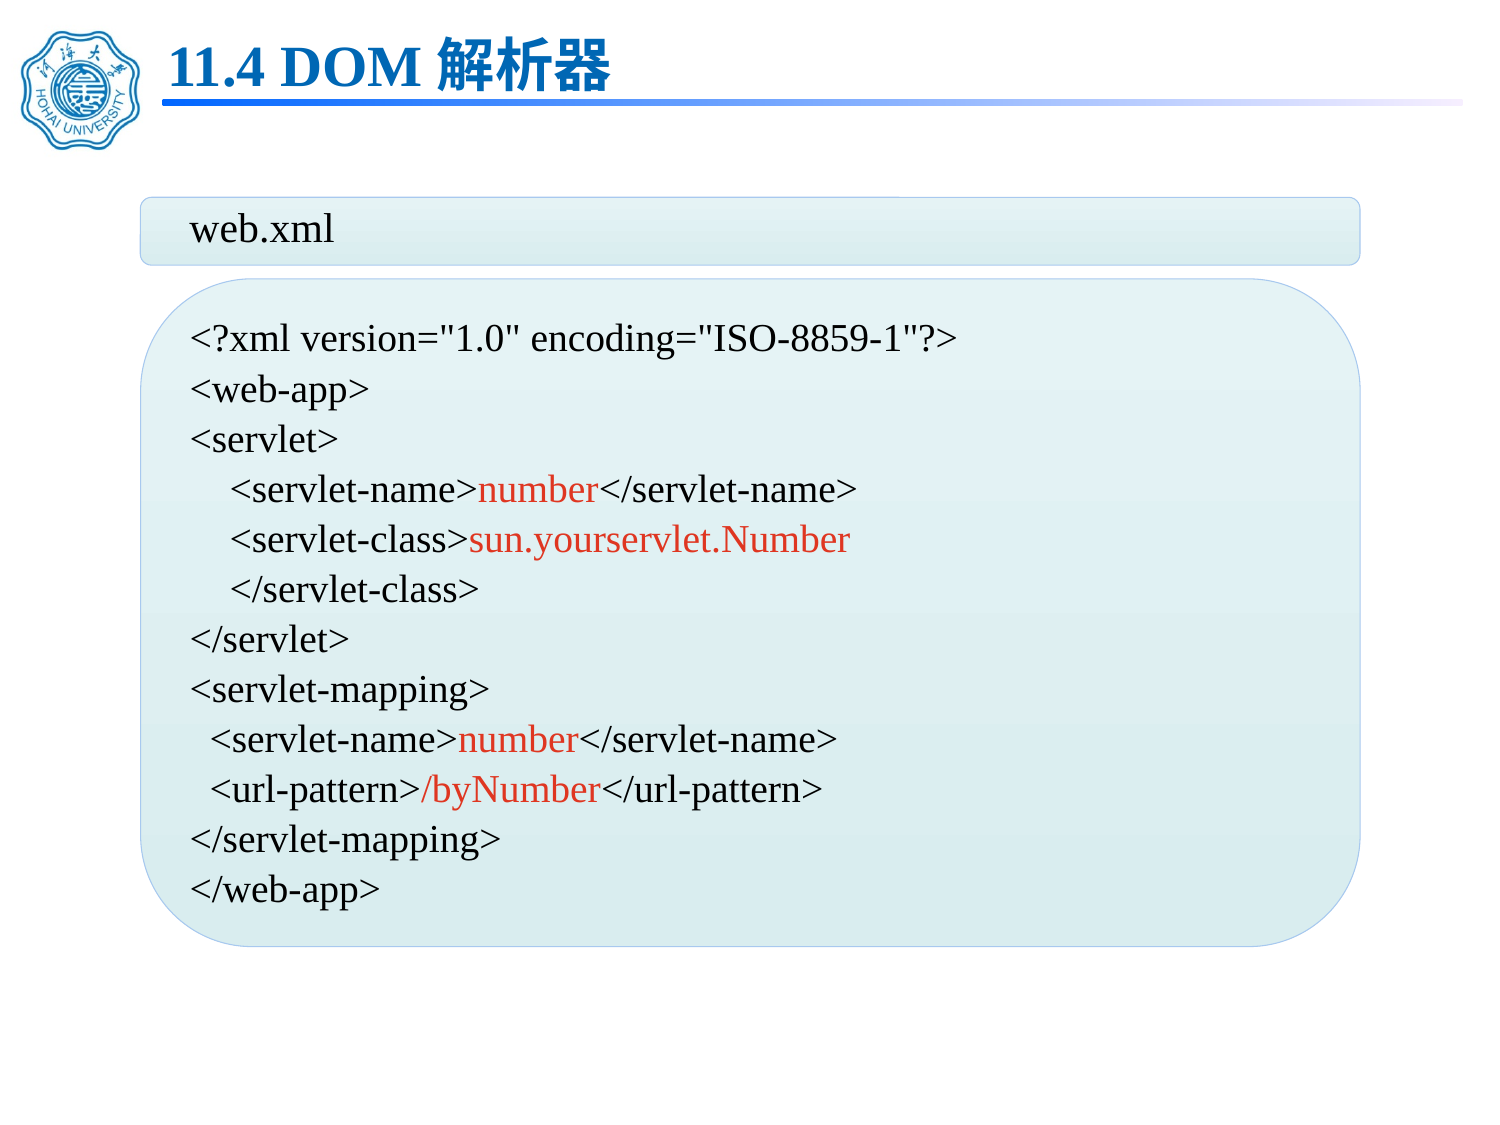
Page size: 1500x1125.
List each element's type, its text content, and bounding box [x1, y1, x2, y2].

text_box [140, 193, 1361, 1021]
text_box [162, 99, 1463, 106]
text_box 11.4 DOM解析器 [159, 20, 916, 105]
picture [0, 3, 159, 173]
